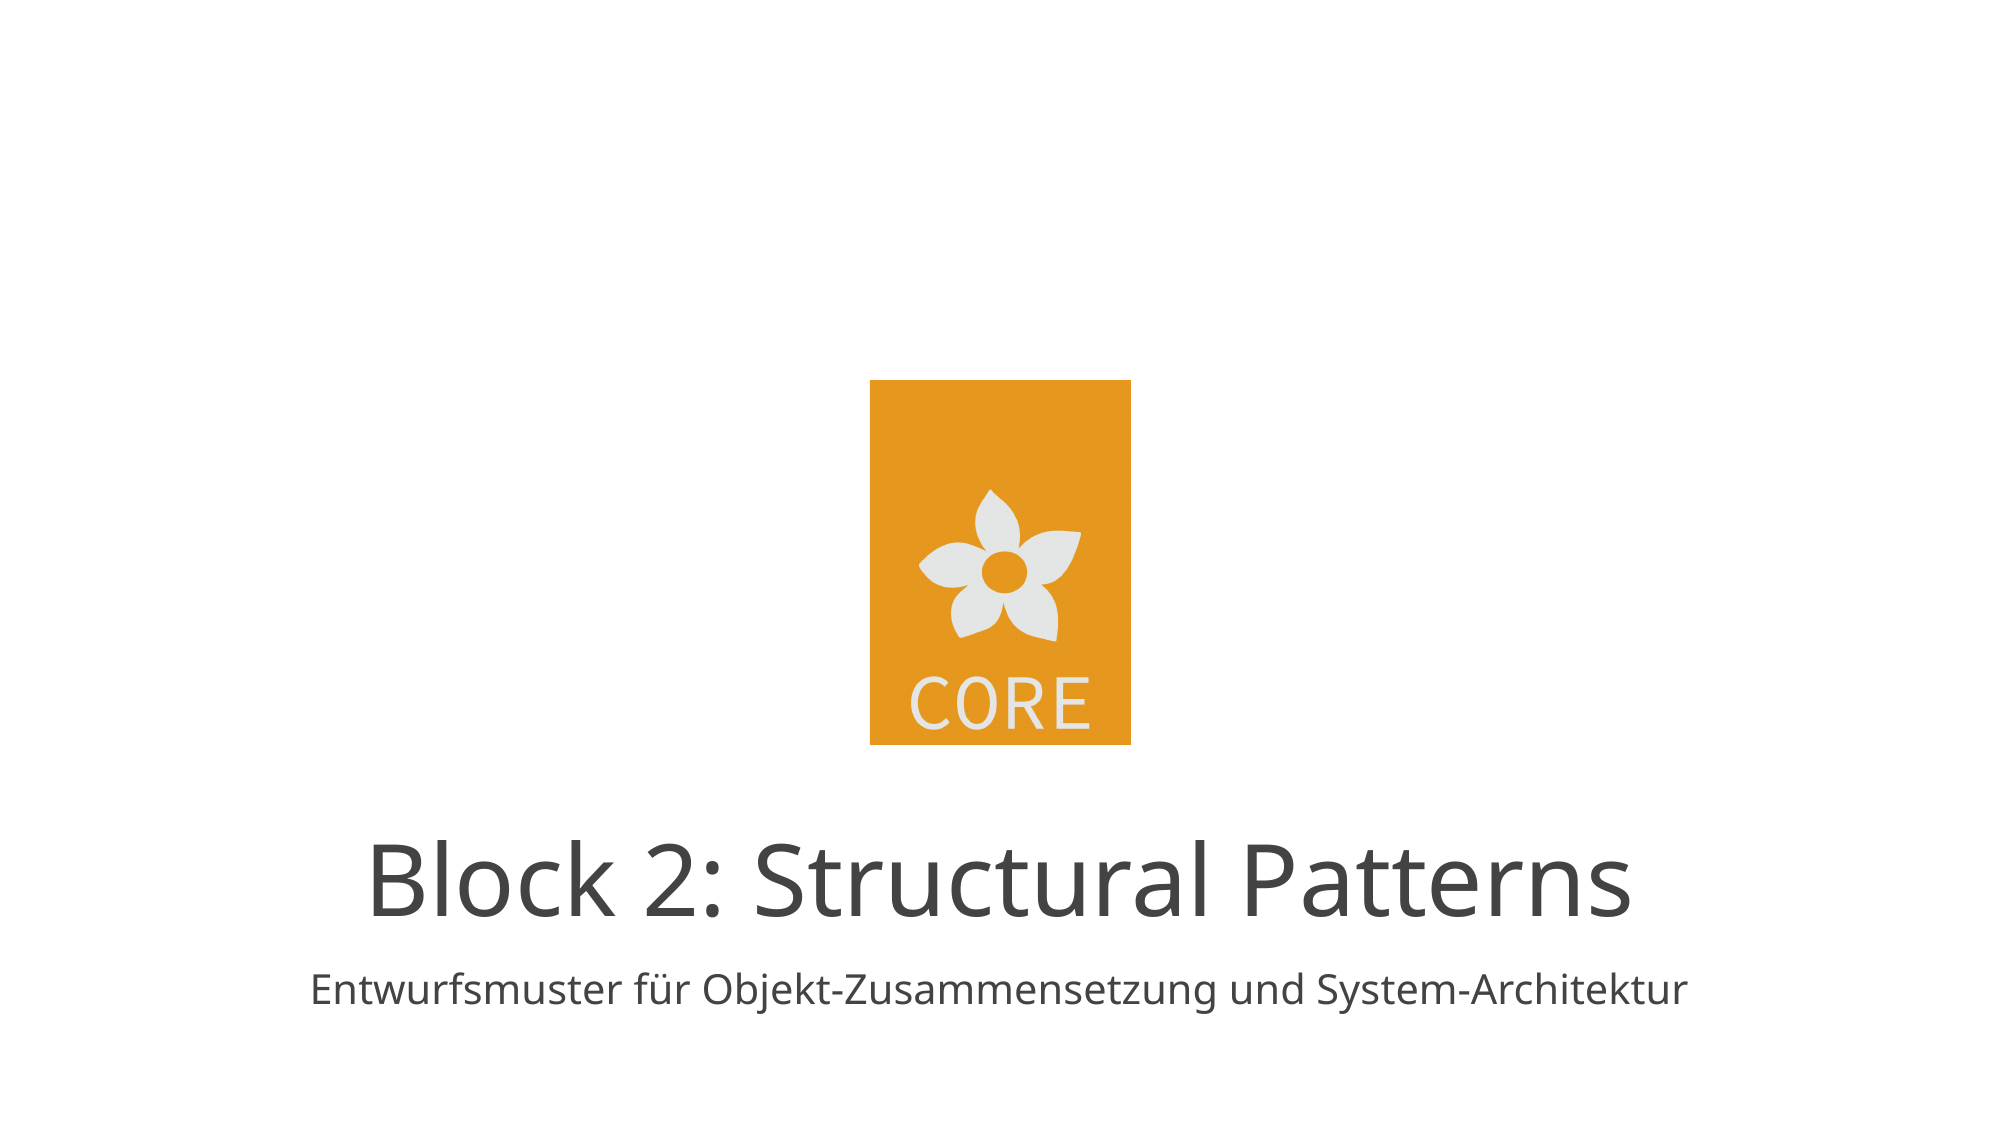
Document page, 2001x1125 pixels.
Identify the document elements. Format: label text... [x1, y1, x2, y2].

title Block 2: Structural Patterns [249, 798, 1750, 946]
picture [869, 380, 1131, 745]
subtitle Entwurfsmuster für Objekt-Zusammensetzung und System-Architektur [249, 961, 1750, 1052]
